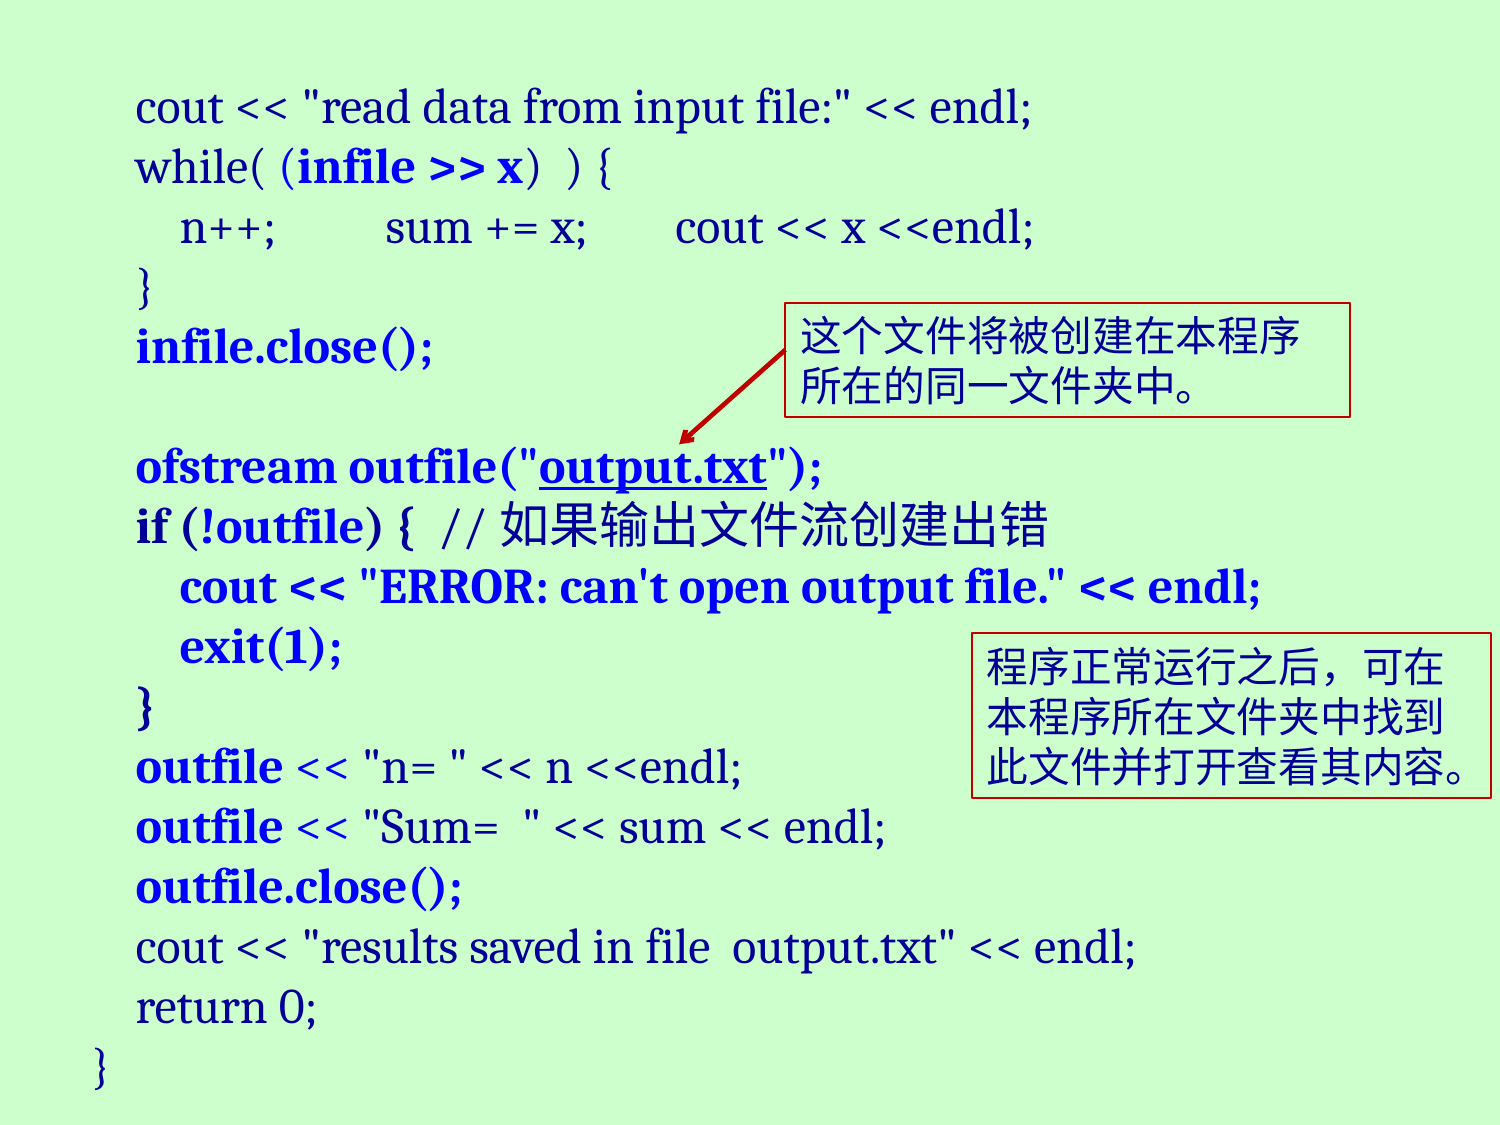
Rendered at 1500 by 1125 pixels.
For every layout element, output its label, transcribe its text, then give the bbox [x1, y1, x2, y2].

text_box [679, 349, 786, 445]
text_box 这个文件将被创建在本程序所在的同一文件夹中。 [785, 302, 1350, 418]
list cout << "read data from input file:" << endl; while( (infile >> x) ) { n++; sum += x; cout << x <<endl; } infile.close(); ofstream outfile("output.txt"); if (!outfile) { //如果输出文件流创建出错 cout << "ERROR: can't open output file." << endl; exit(1); } outfile << "n= " << n <<endl; outfile << "Sum= " << sum << endl; outfile.close(); cout << "results saved in file output.txt" << endl; return 0; } [76, 66, 1424, 1125]
text_box 程序正常运行之后，可在本程序所在文件夹中找到此文件并打开查看其内容。 [971, 633, 1491, 799]
